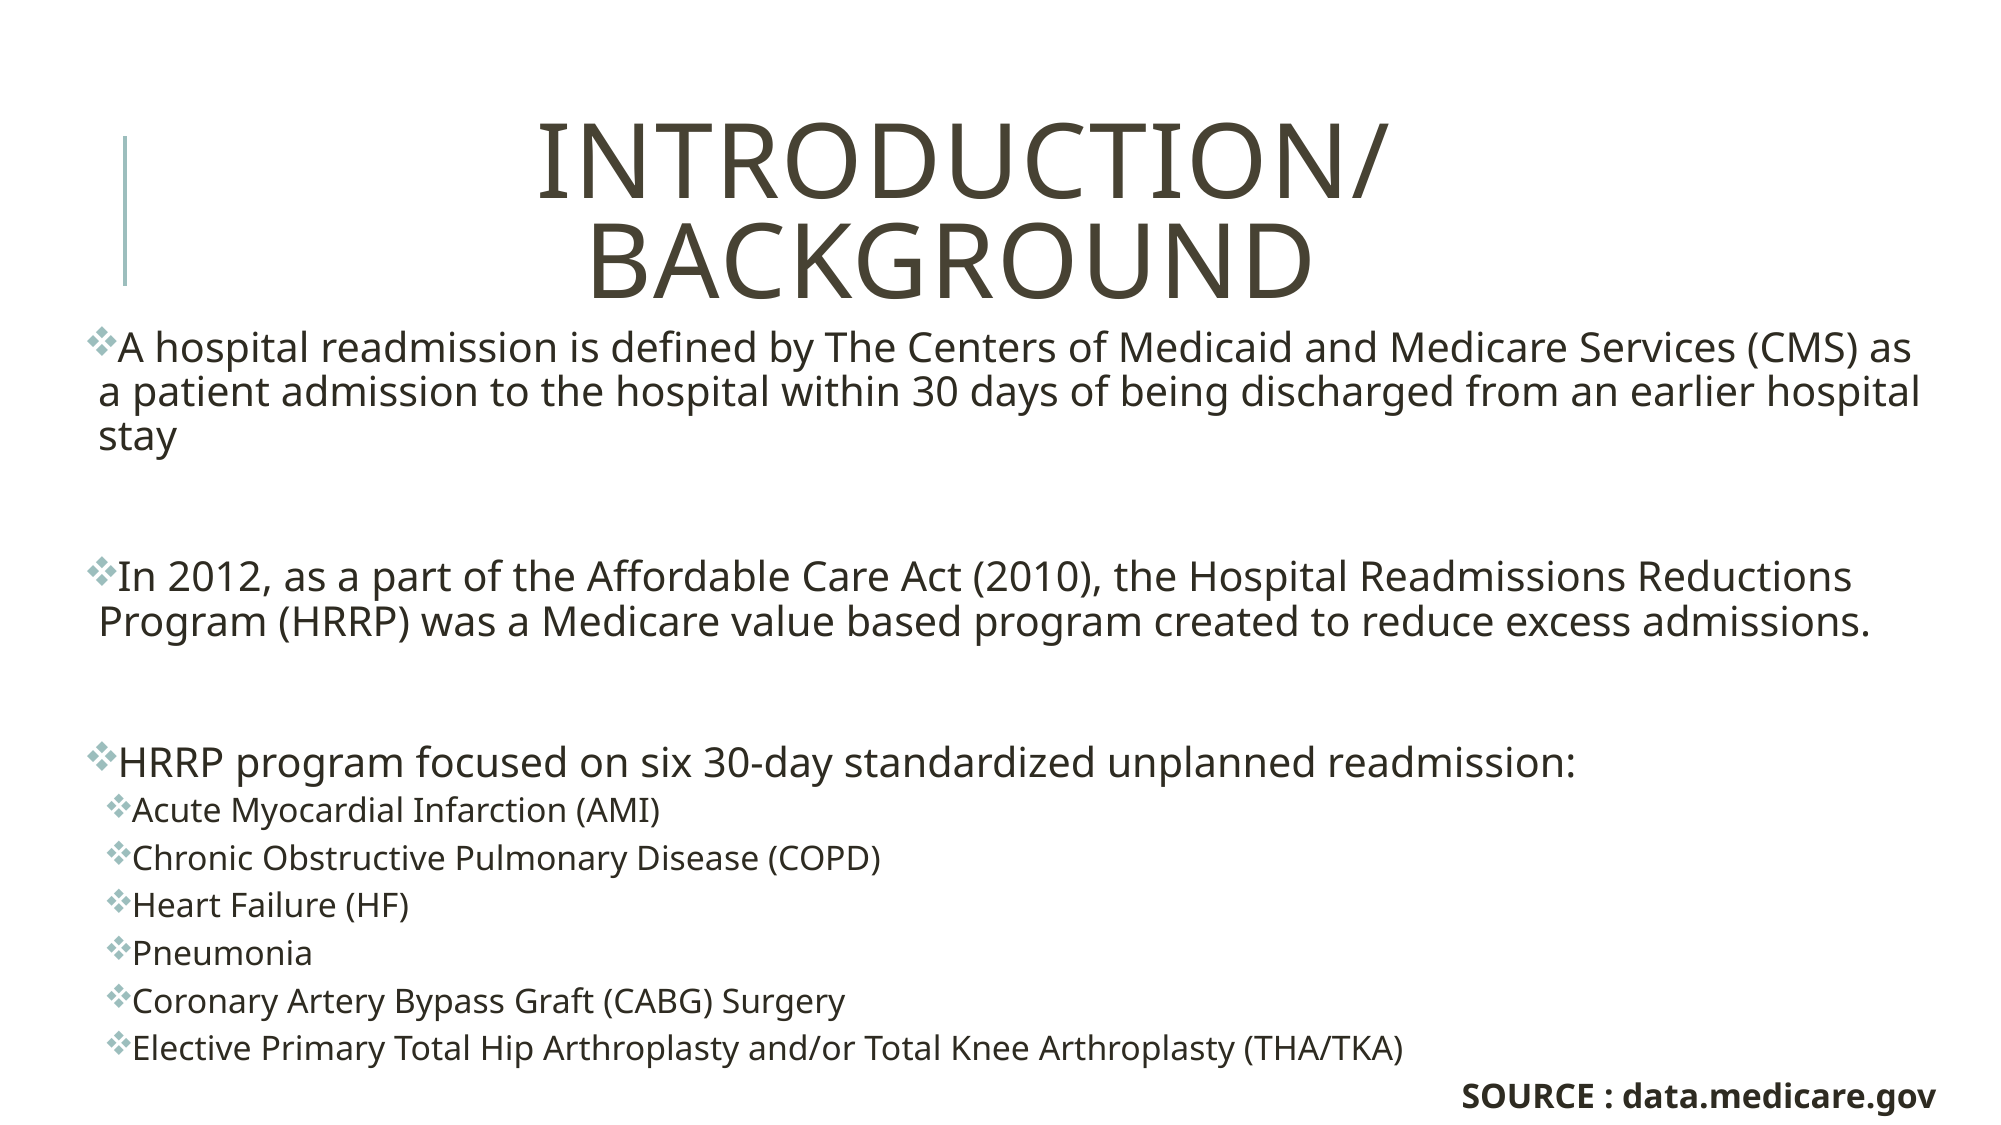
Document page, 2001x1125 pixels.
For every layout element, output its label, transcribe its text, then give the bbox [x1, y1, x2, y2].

list A hospital readmission is defined by The Centers of Medicaid and Medicare Services (CMS) as a patient admission to the hospital within 30 days of being discharged from an earlier hospital stay In 2012, as a part of the Affordable Care Act (2010), the Hospital Readmissions Reductions Program (HRRP) was a Medicare value based program created to reduce excess admissions. HRRP program focused on six 30-day standardized unplanned readmission: Acute Myocardial Infarction (AMI) Chronic Obstructive Pulmonary Disease (COPD) Heart Failure (HF) Pneumonia Coronary Artery Bypass Graft (CABG) Surgery Elective Primary Total Hip Arthroplasty and/or Total Knee Arthroplasty (THA/TKA) SOURCE : data.medicare.gov [76, 319, 1944, 1125]
title Introduction/Background [168, 96, 1763, 319]
